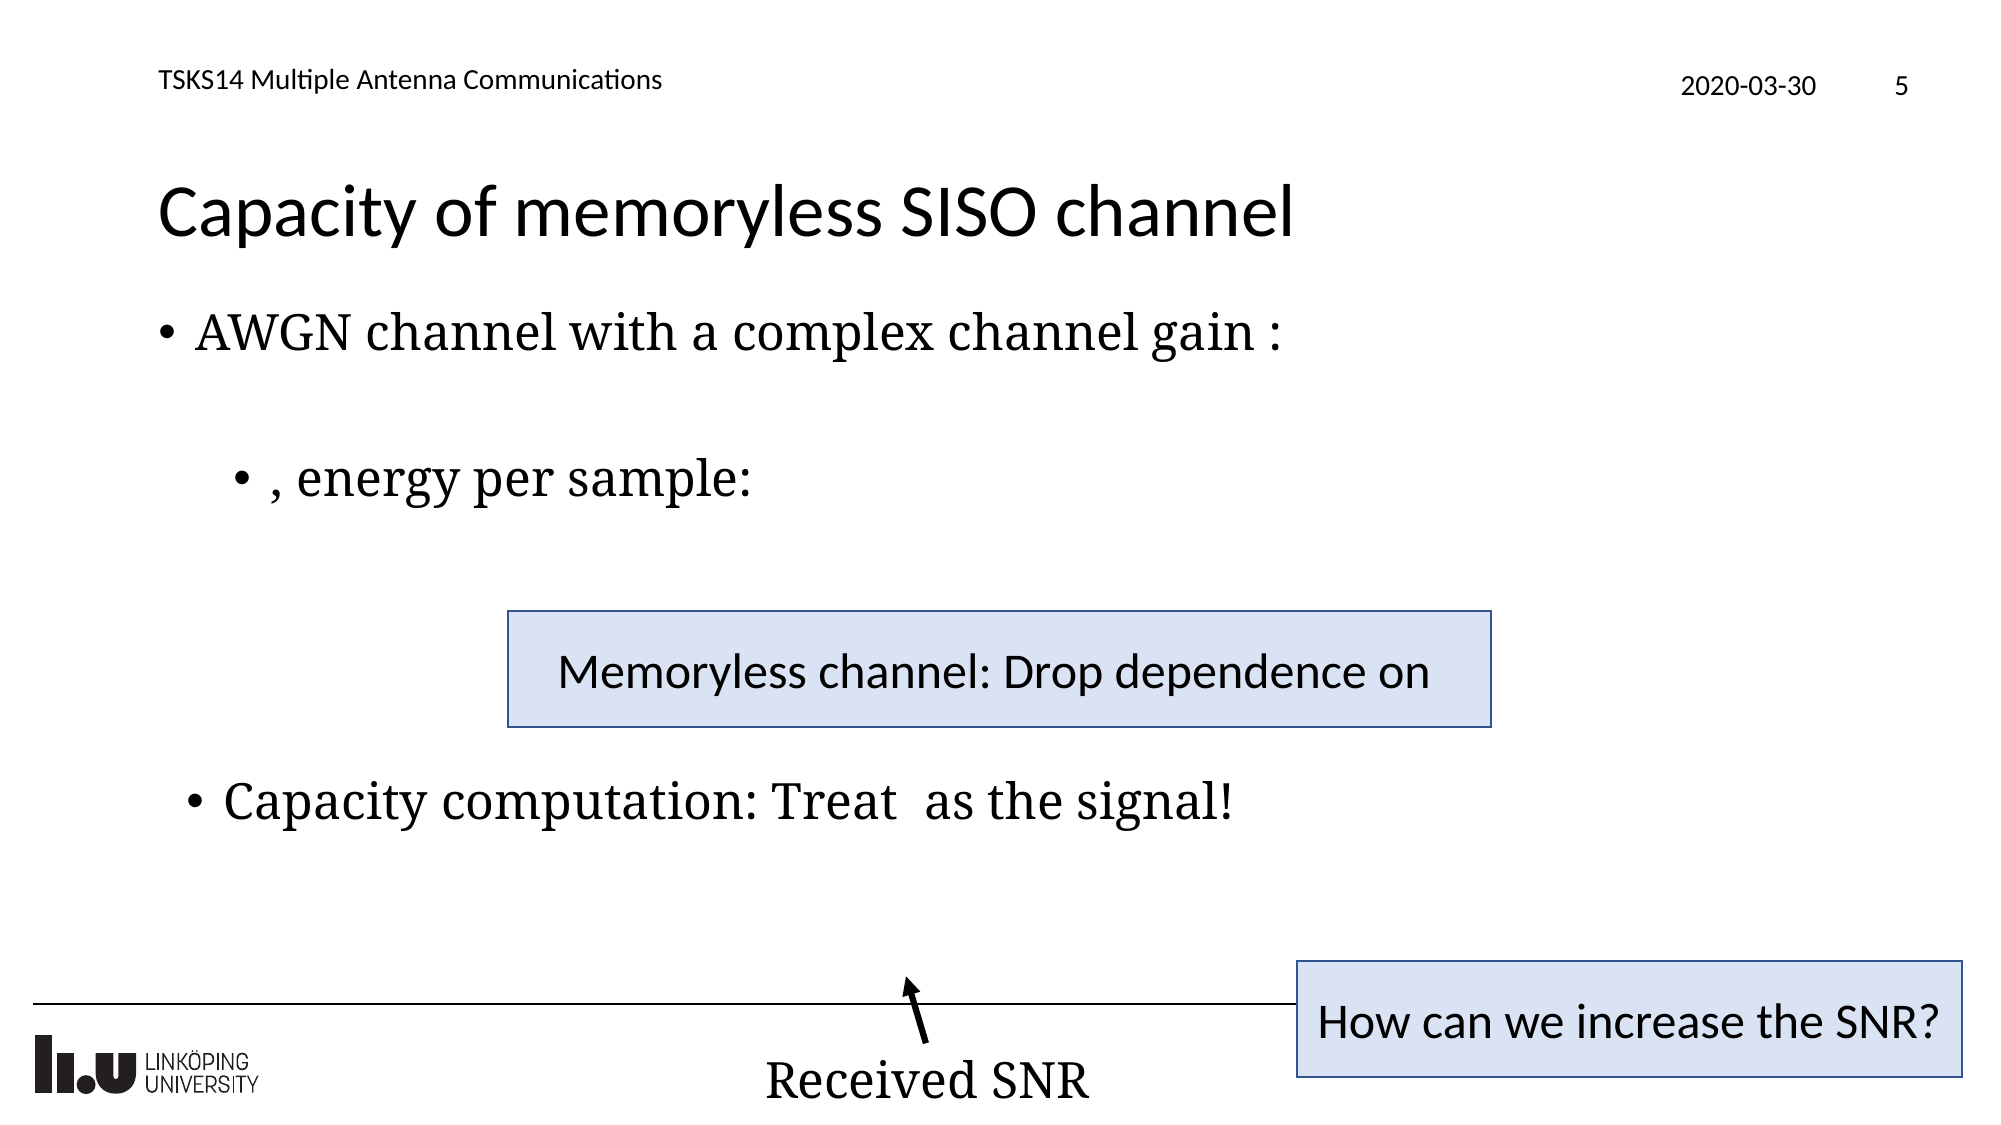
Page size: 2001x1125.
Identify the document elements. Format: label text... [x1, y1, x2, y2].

slide_number 5 [1802, 59, 1924, 103]
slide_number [1518, 59, 1802, 103]
text_box How can we increase the SNR? [1296, 960, 1963, 1078]
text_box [905, 976, 926, 1044]
text_box Received SNR [750, 1041, 1105, 1117]
footer TSKS14 Multiple Antenna Communications [143, 59, 1484, 103]
title Capacity of memoryless SISO channel [143, 163, 1924, 301]
